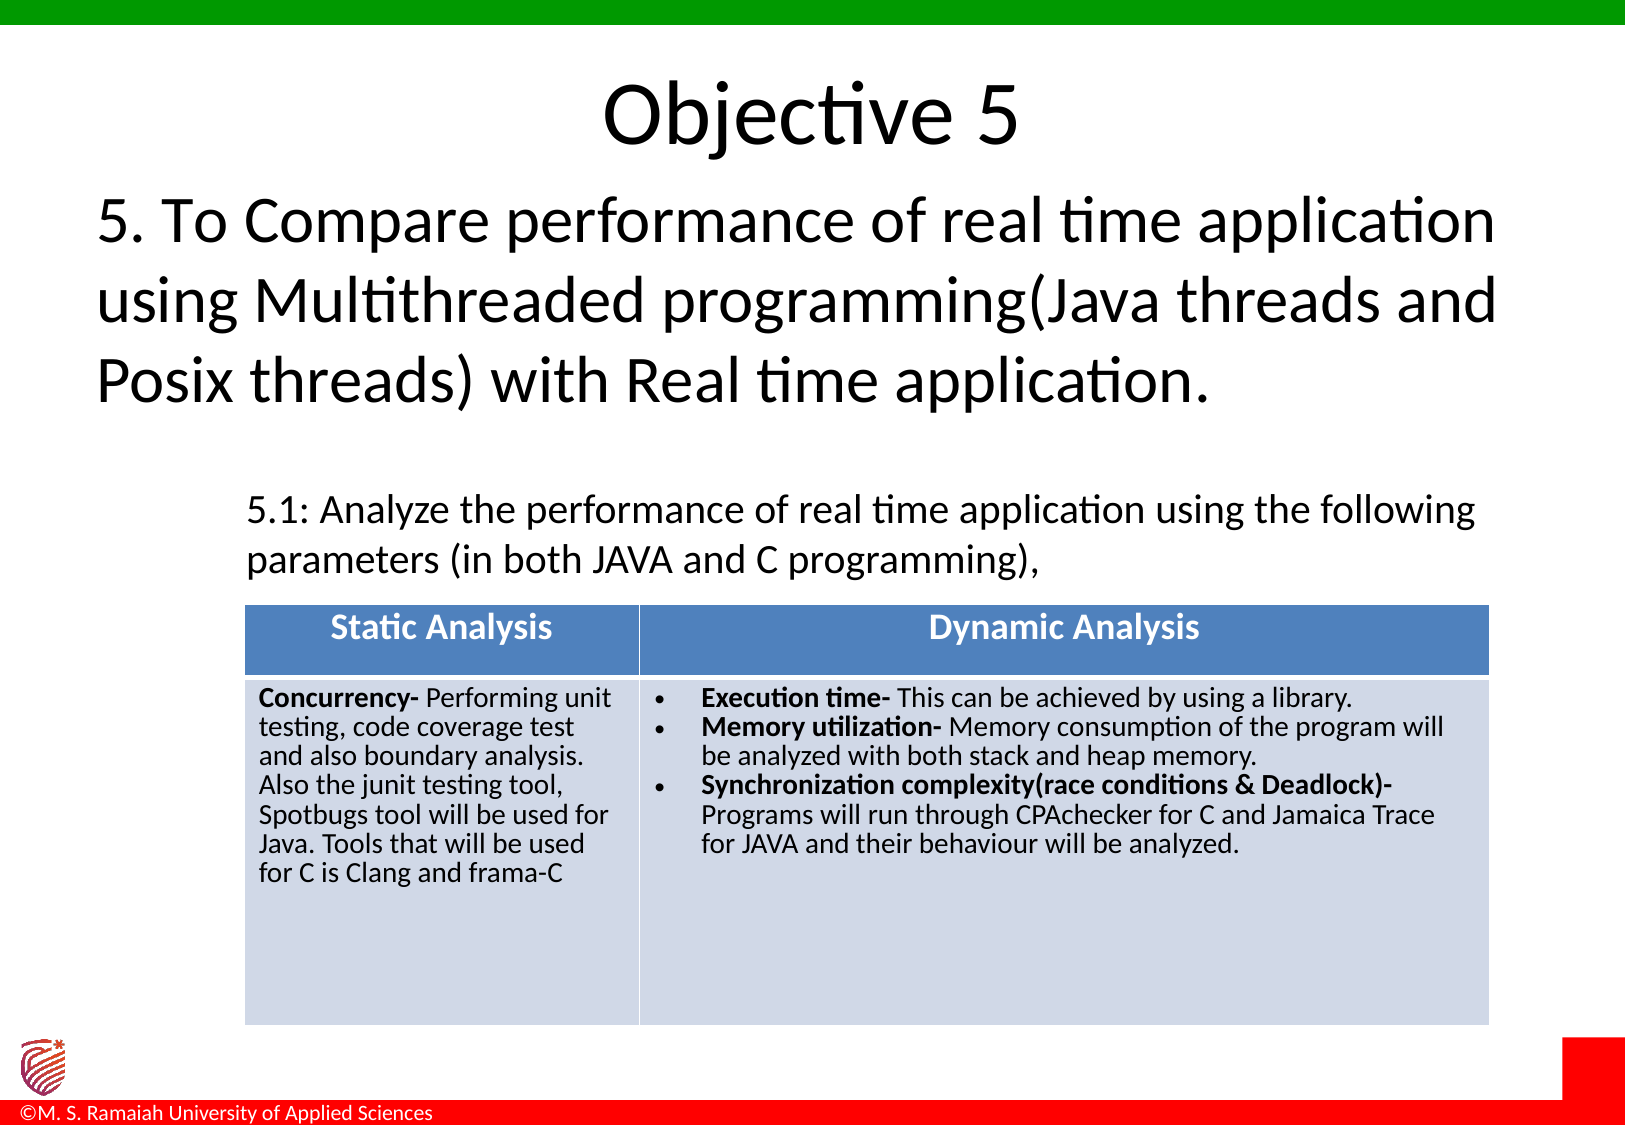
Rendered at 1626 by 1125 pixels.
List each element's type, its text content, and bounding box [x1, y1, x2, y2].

table_header Static Analysis [245, 605, 639, 675]
list 5. To Compare performance of real time application using Multithreaded programming(Java threads and Posix threads) with Real time application. 5.1: Analyze the performance of real time application using the following parameters (in both JAVA and C programming), [81, 168, 1544, 911]
title Objective 5 [81, 45, 1544, 168]
picture [21, 1039, 65, 1096]
table_cell Execution time- This can be achieved by using a library. Memory utilization- Memory consumption of the program will be analyzed with both stack and heap memory. Synchronization complexity(race conditions & Deadlock)- Programs will run through CPAchecker for C and Jamaica Trace for JAVA and their behaviour will be analyzed. [640, 680, 1489, 1025]
table_cell Concurrency- Performing unit testing, code coverage test and also boundary analysis. Also the junit testing tool, Spotbugs tool will be used for Java. Tools that will be used for C is Clang and frama-C [245, 680, 639, 1025]
table_header Dynamic Analysis [640, 605, 1489, 675]
